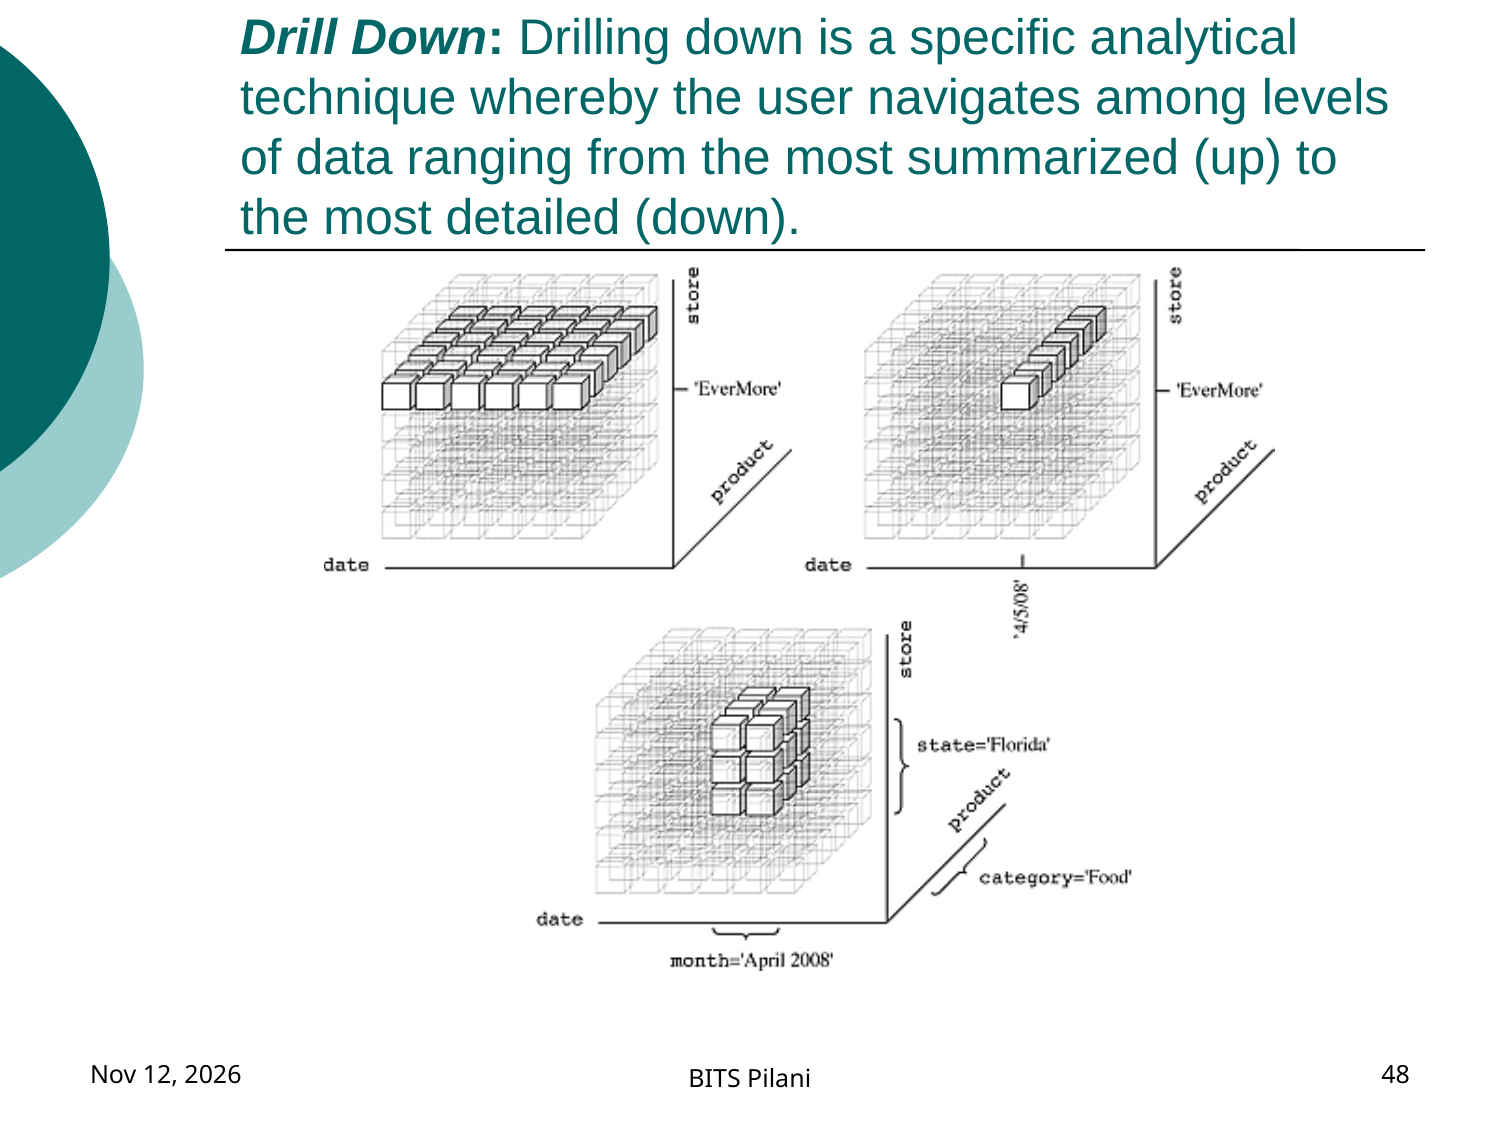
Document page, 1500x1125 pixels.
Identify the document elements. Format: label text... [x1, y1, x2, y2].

footer BITS Pilani [512, 1024, 988, 1101]
slide_number 5-Nov-17 [74, 1024, 426, 1101]
slide_number 48 [1074, 1024, 1426, 1101]
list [324, 267, 1276, 971]
title Drill Down: Drilling down is a specific analytical technique whereby the user navigates among levels of data ranging from the most summarized (up) to the most detailed (down). [225, 125, 1425, 313]
